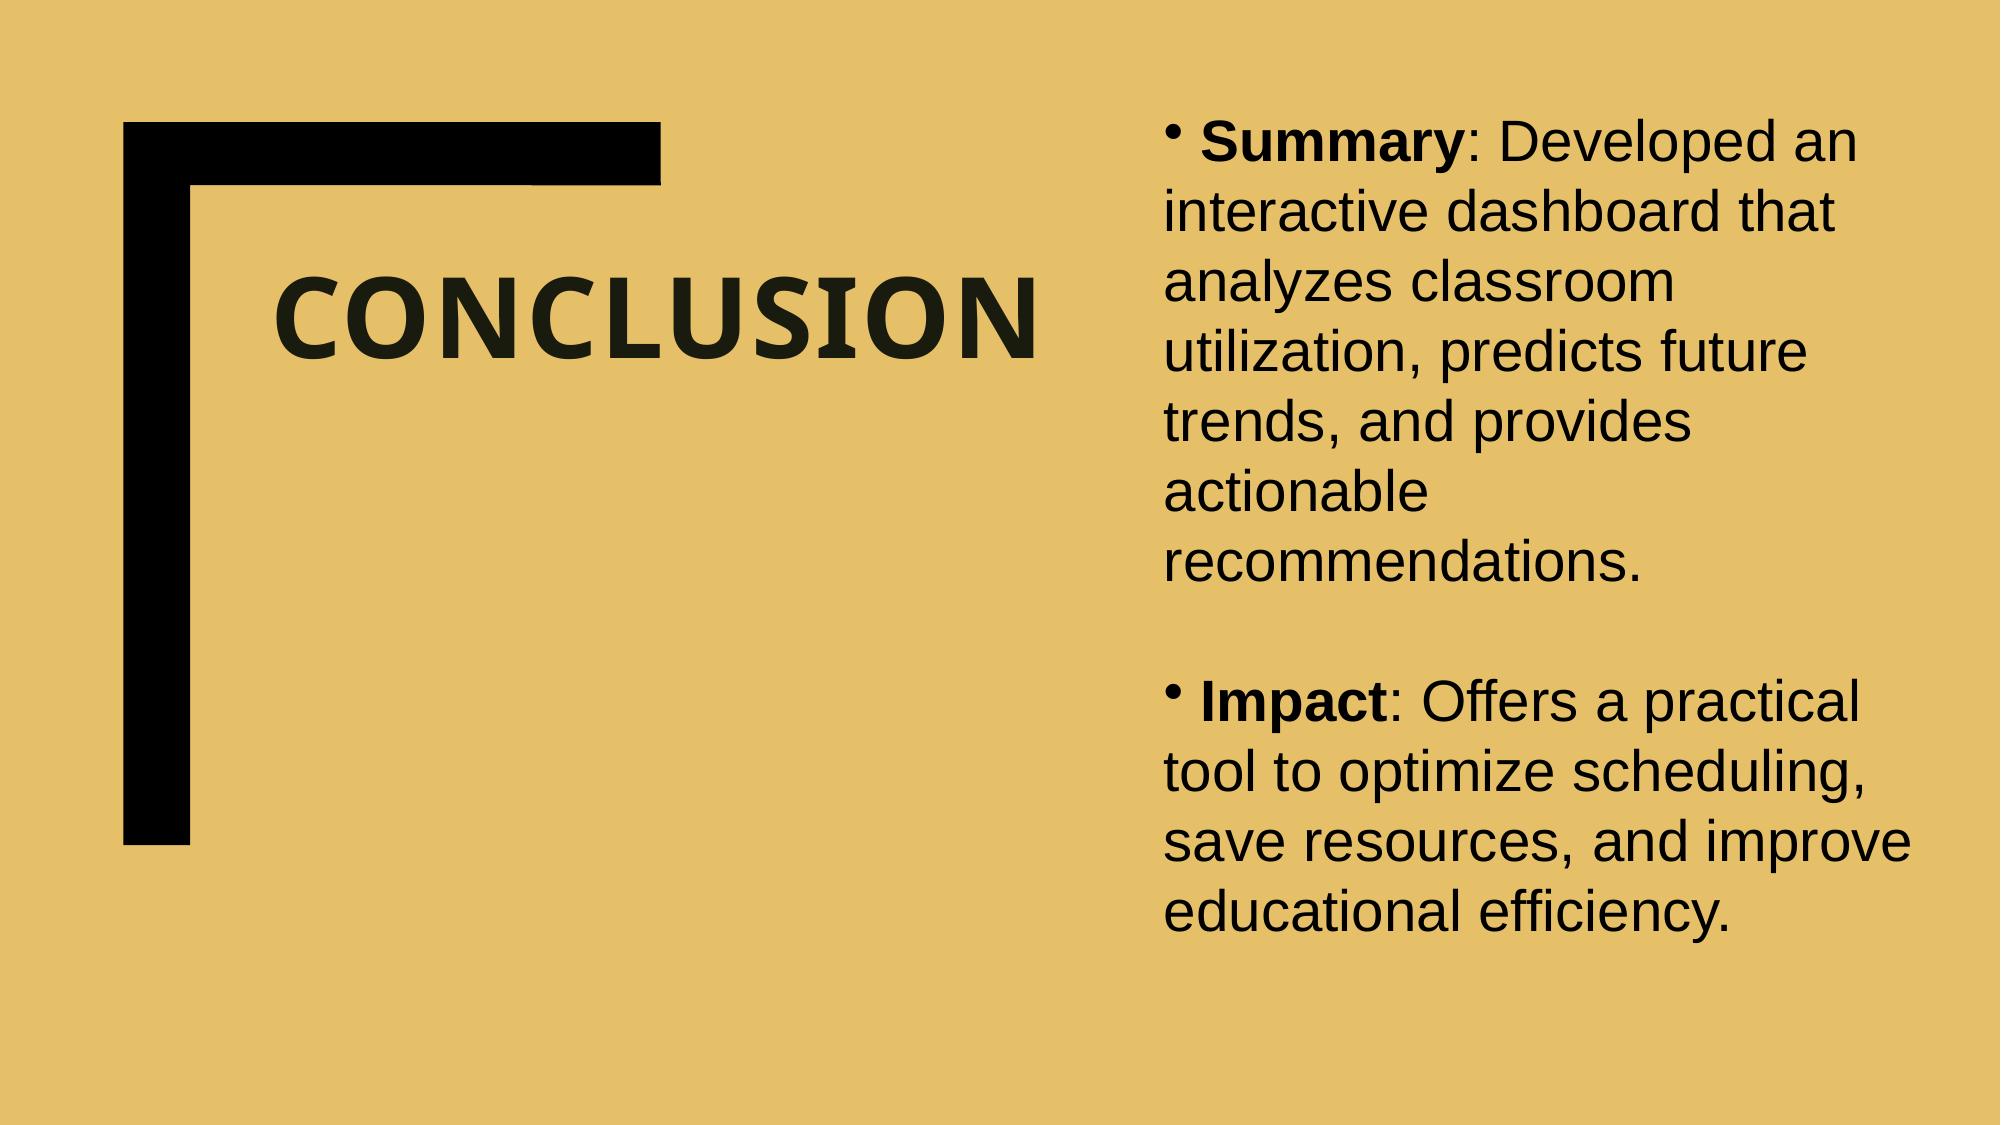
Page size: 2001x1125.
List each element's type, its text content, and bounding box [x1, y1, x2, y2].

title Conclusion [255, 254, 1149, 885]
text_box Summary: Developed an interactive dashboard that analyzes classroom utilization, predicts future trends, and provides actionable recommendations. Impact: Offers a practical tool to optimize scheduling, save resources, and improve educational efficiency. [1149, 96, 1932, 1091]
